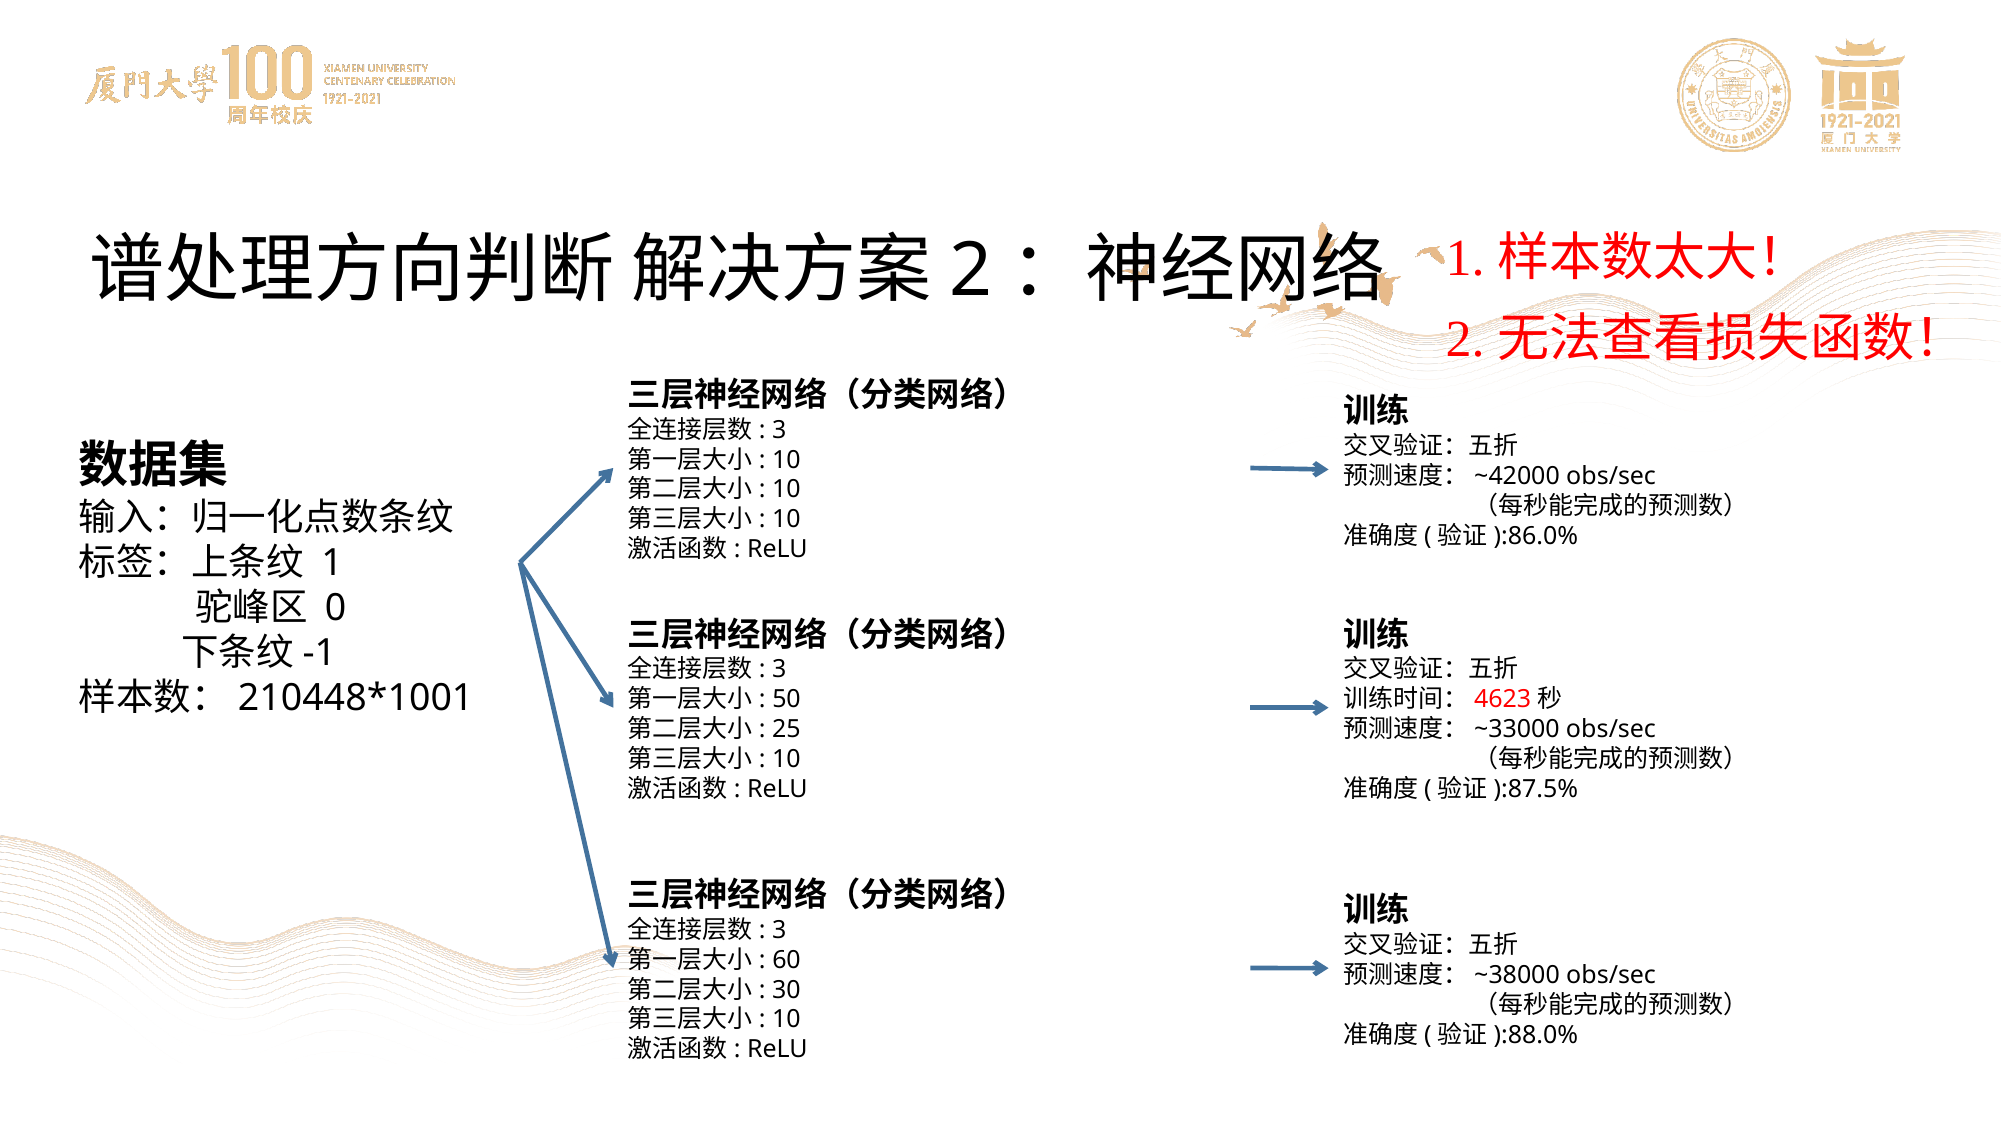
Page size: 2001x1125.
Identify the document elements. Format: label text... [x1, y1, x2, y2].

picture [1660, 24, 1922, 172]
text_box 训练 交叉验证：五折 训练时间：4623秒 预测速度：~33000 obs/sec （每秒能完成的预测数） 准确度(验证):87.5% [1328, 750, 1966, 810]
text_box 三层神经网络（分类网络） 全连接层数: 3 第一层大小: 10 第二层大小: 10 第三层大小: 10 激活函数: ReLU [613, 365, 1068, 571]
text_box 三层神经网络（分类网络） 全连接层数: 3 第一层大小: 50 第二层大小: 25 第三层大小: 10 激活函数: ReLU [614, 605, 1251, 810]
text_box 三层神经网络（分类网络） 全连接层数: 3 第一层大小: 60 第二层大小: 30 第三层大小: 10 激活函数: ReLU [613, 865, 1251, 1071]
text_box 谱处理方向判断 解决方案2：神经网络 [75, 212, 1068, 318]
picture [1068, 198, 2001, 750]
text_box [519, 469, 614, 562]
picture [74, 34, 465, 131]
text_box 数据集 输入：归一化点数条纹 标签：上条纹 1 驼峰区 0 下条纹-1 样本数：210448*1001 [64, 425, 520, 700]
picture [0, 759, 784, 1064]
text_box 训练 交叉验证：五折 预测速度：~38000 obs/sec （每秒能完成的预测数） 准确度(验证):88.0% [1328, 880, 1966, 1056]
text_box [519, 562, 614, 970]
